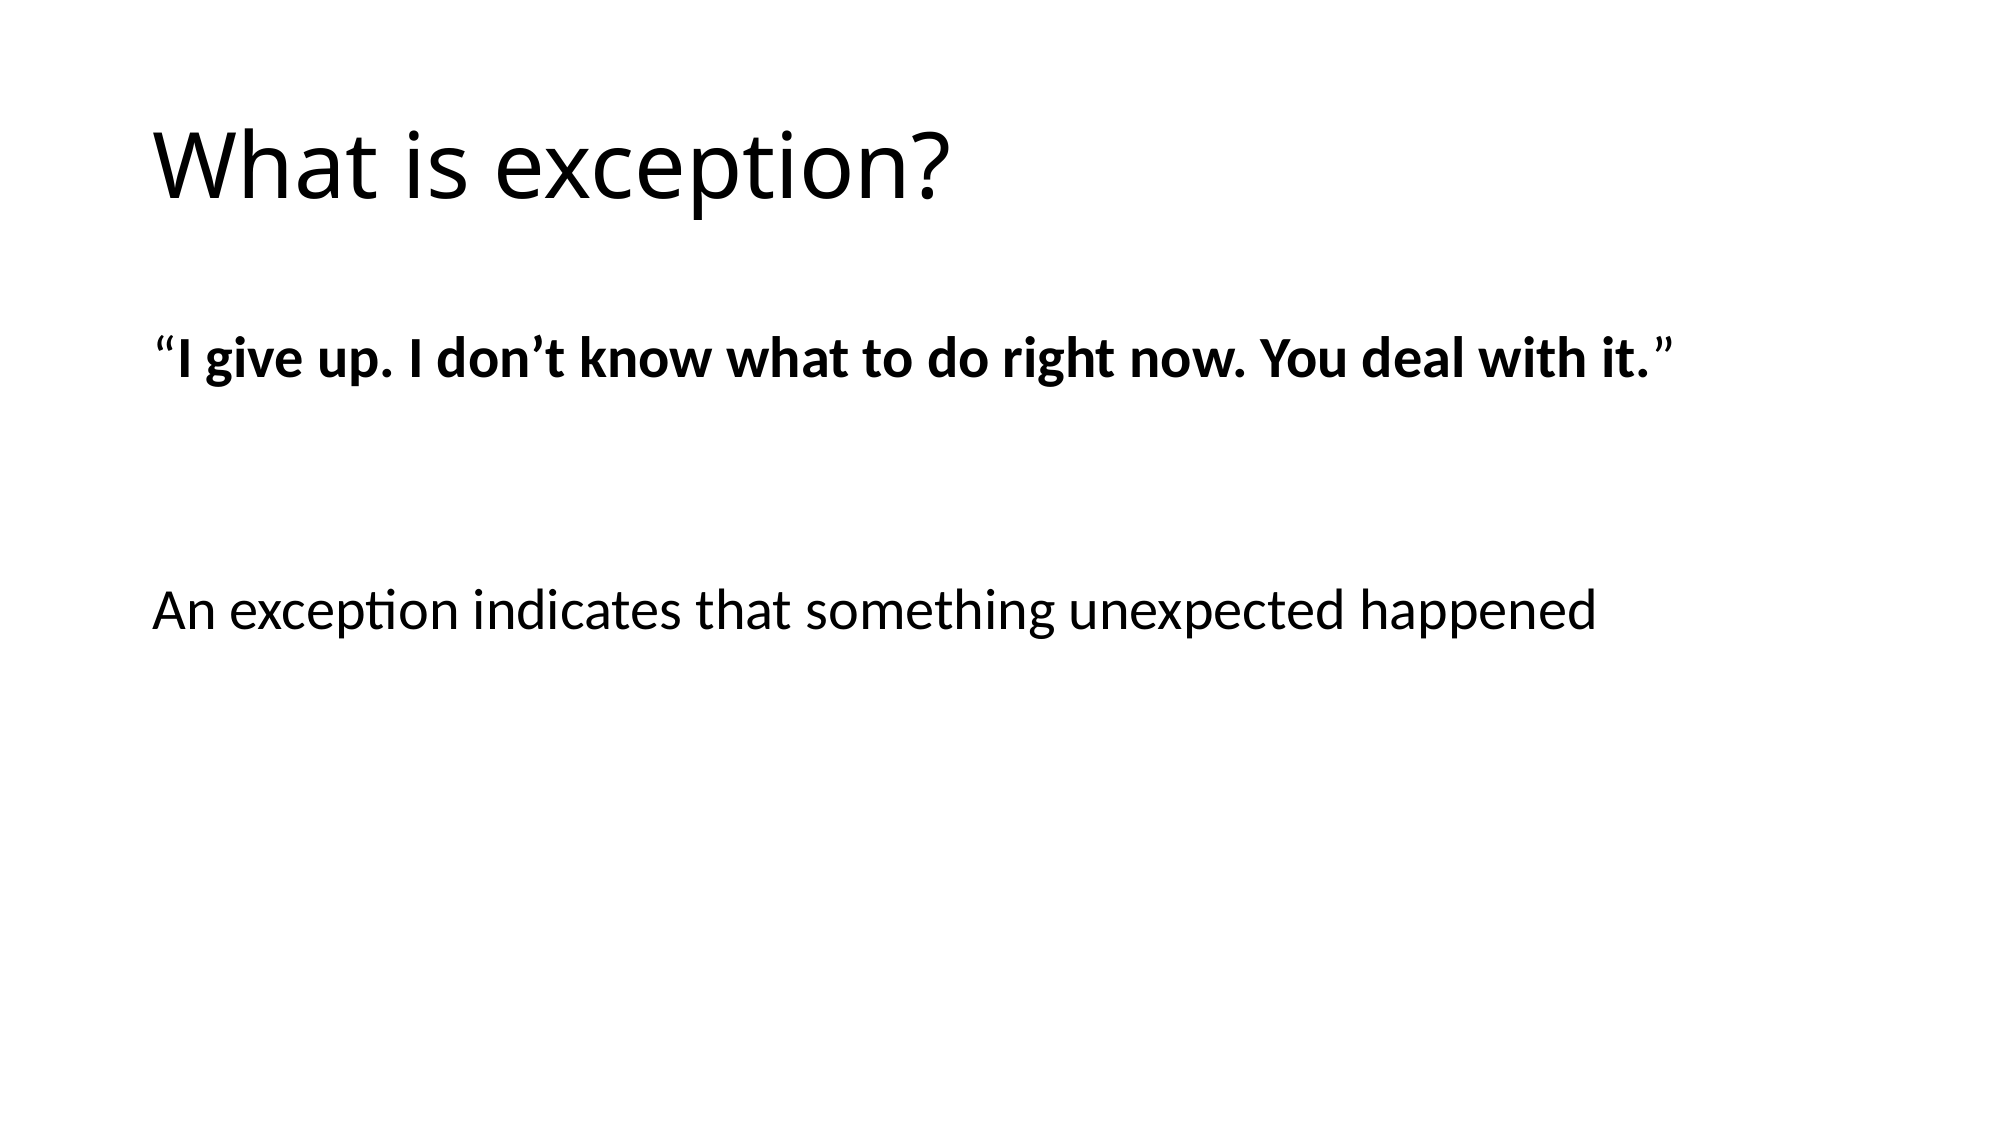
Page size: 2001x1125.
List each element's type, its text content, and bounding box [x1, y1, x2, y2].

list “I give up. I don’t know what to do right now. You deal with it.” An exception indicates that something unexpected happened [137, 277, 1863, 992]
title What is exception? [137, 59, 1863, 277]
